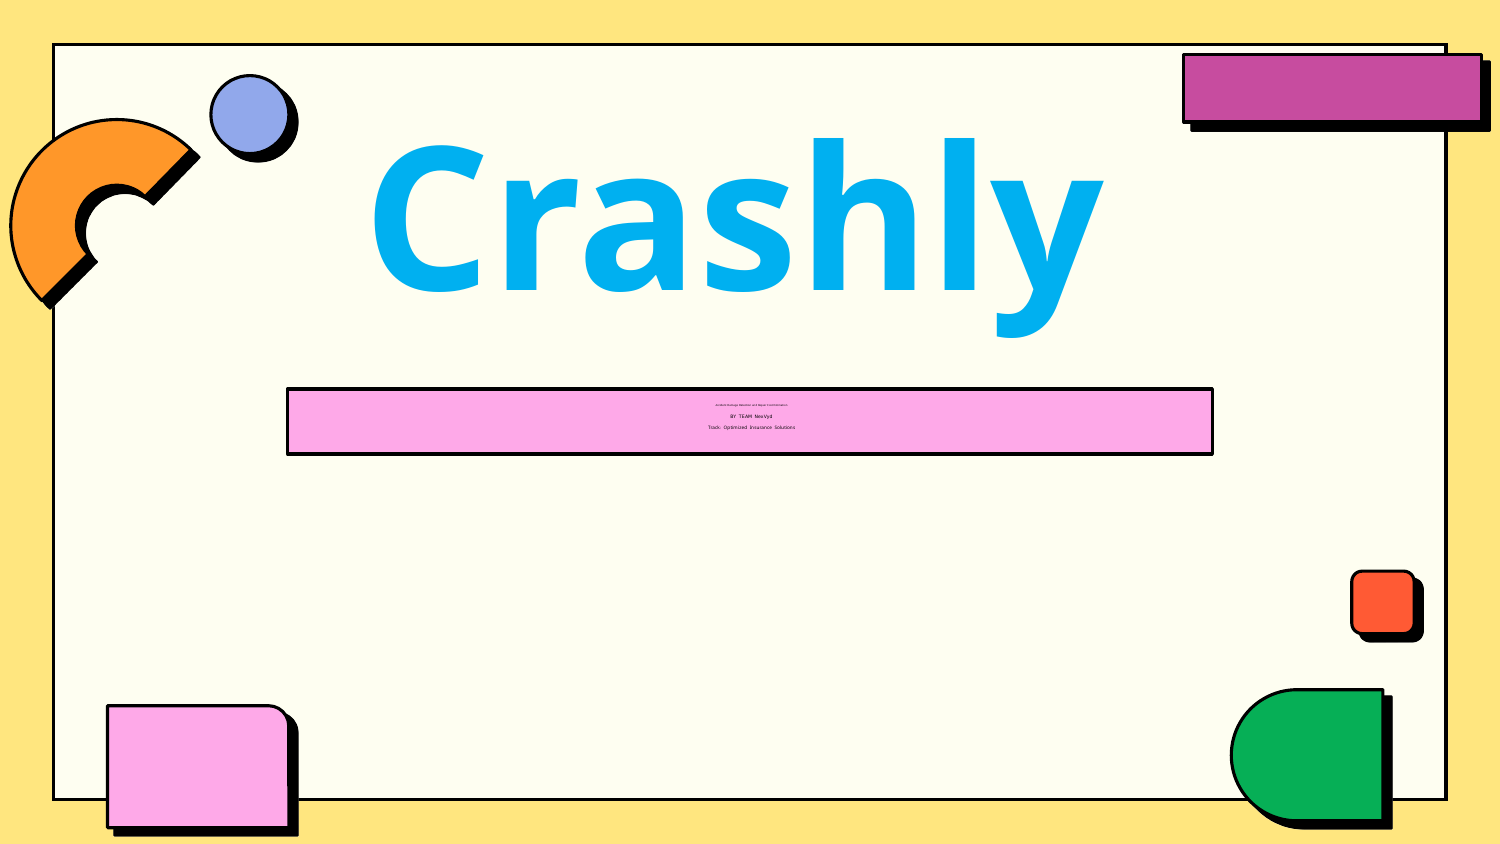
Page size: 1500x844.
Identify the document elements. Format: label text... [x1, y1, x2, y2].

subtitle Accident Damage Detection and Repair Cost Estimation BY TEAM NexVyd Track: Optimized Insurance Solutions [287, 388, 1213, 454]
title Crashly [247, 192, 1222, 462]
